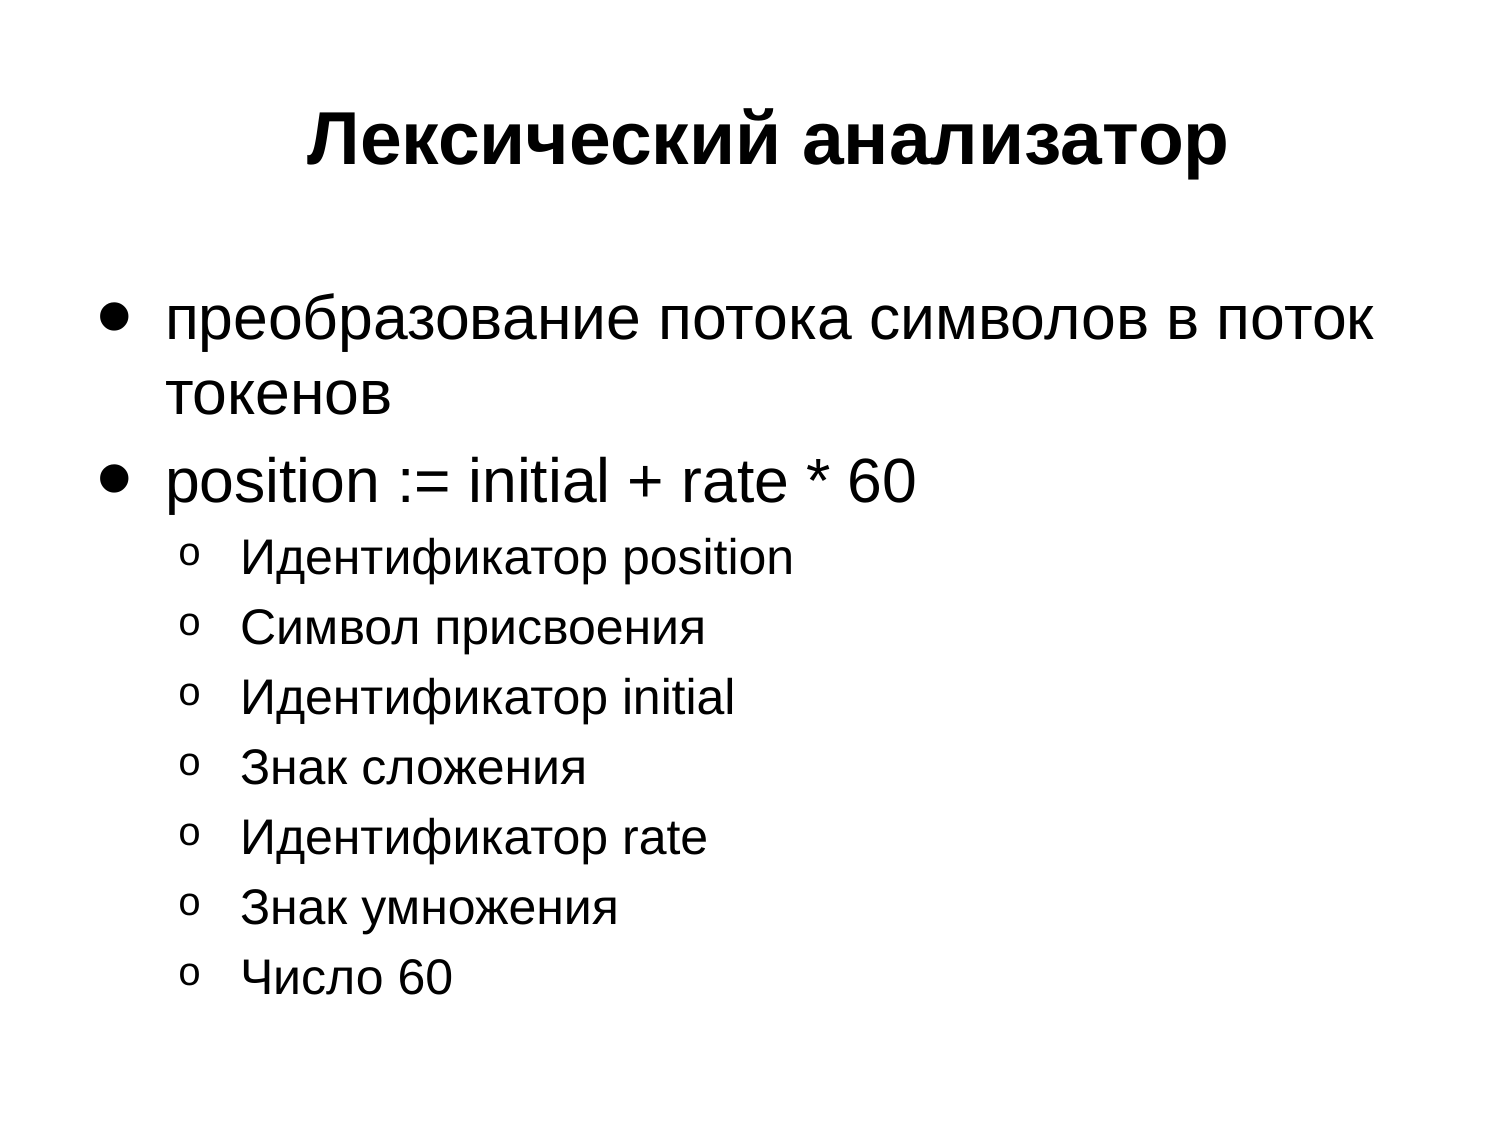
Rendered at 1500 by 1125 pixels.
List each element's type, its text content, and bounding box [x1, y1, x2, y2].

title Лексический анализатор [75, 7, 1425, 196]
list преобразование потока символов в поток токенов position := initial + rate * 60 Идентификатор position Символ присвоения Идентификатор initial Знак сложения Идентификатор rate Знак умножения Число 60 [75, 262, 1425, 1078]
